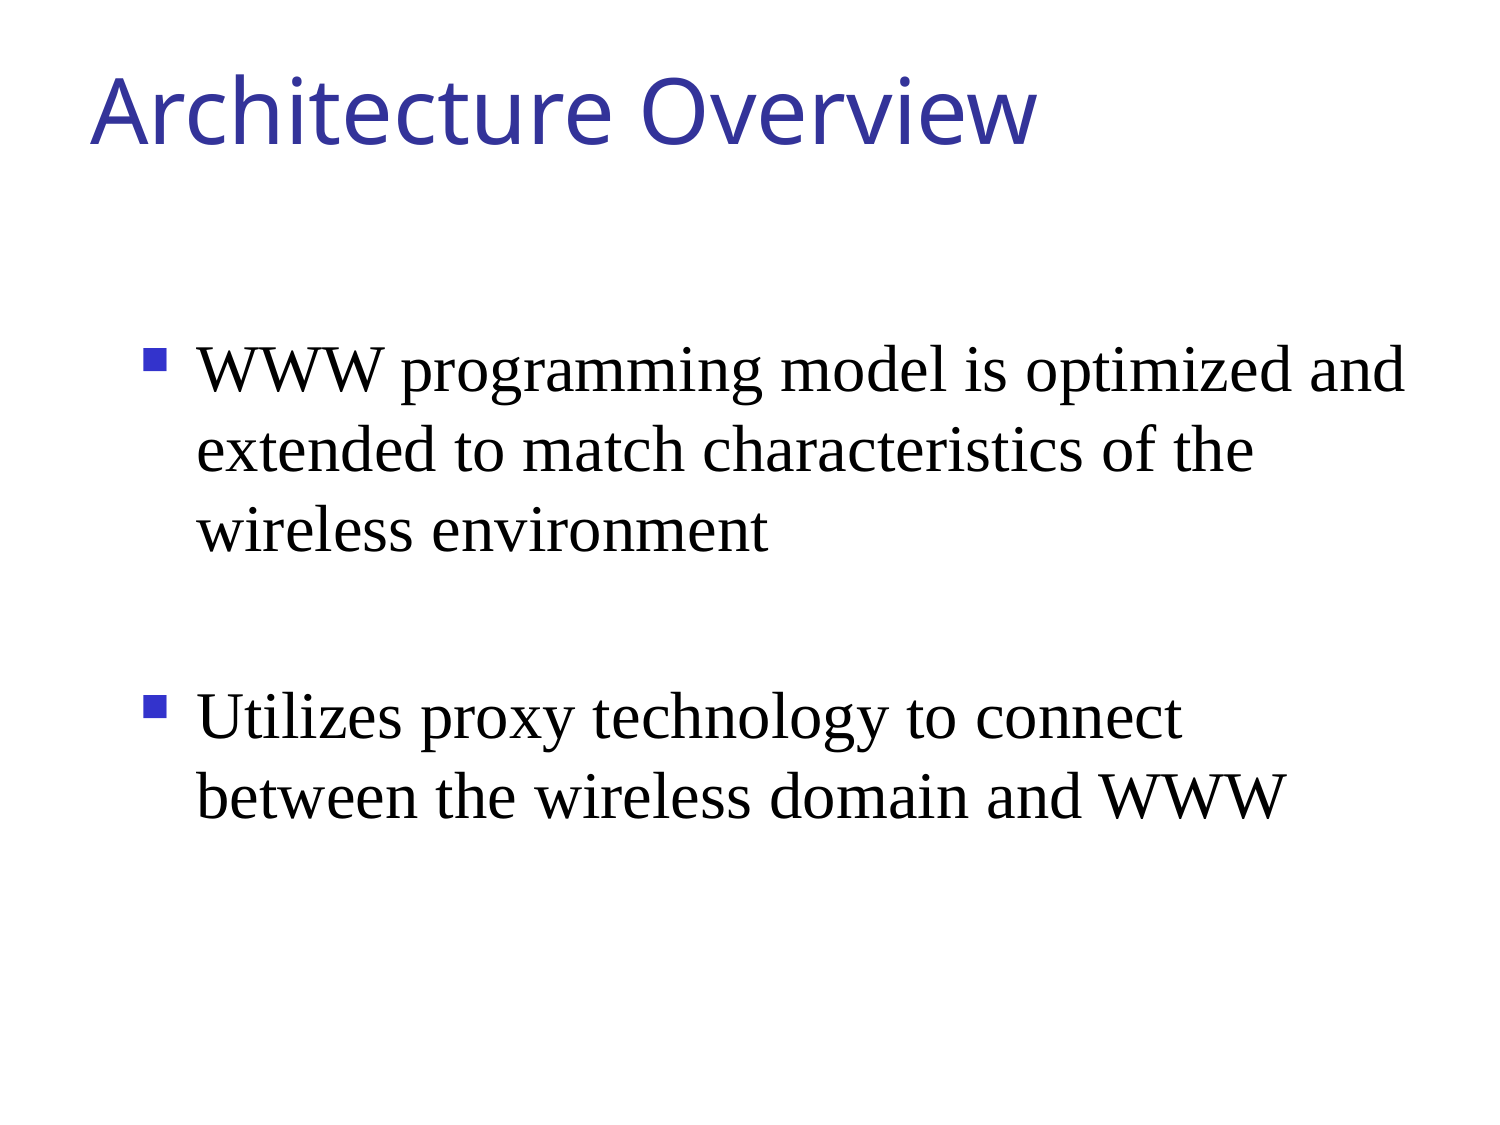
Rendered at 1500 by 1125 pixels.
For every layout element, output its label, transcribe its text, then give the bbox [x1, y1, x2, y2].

list WWW programming model is optimized and extended to match characteristics of the wireless environment Utilizes proxy technology to connect between the wireless domain and WWW [125, 317, 1425, 1005]
title Architecture Overview [75, 45, 1425, 233]
